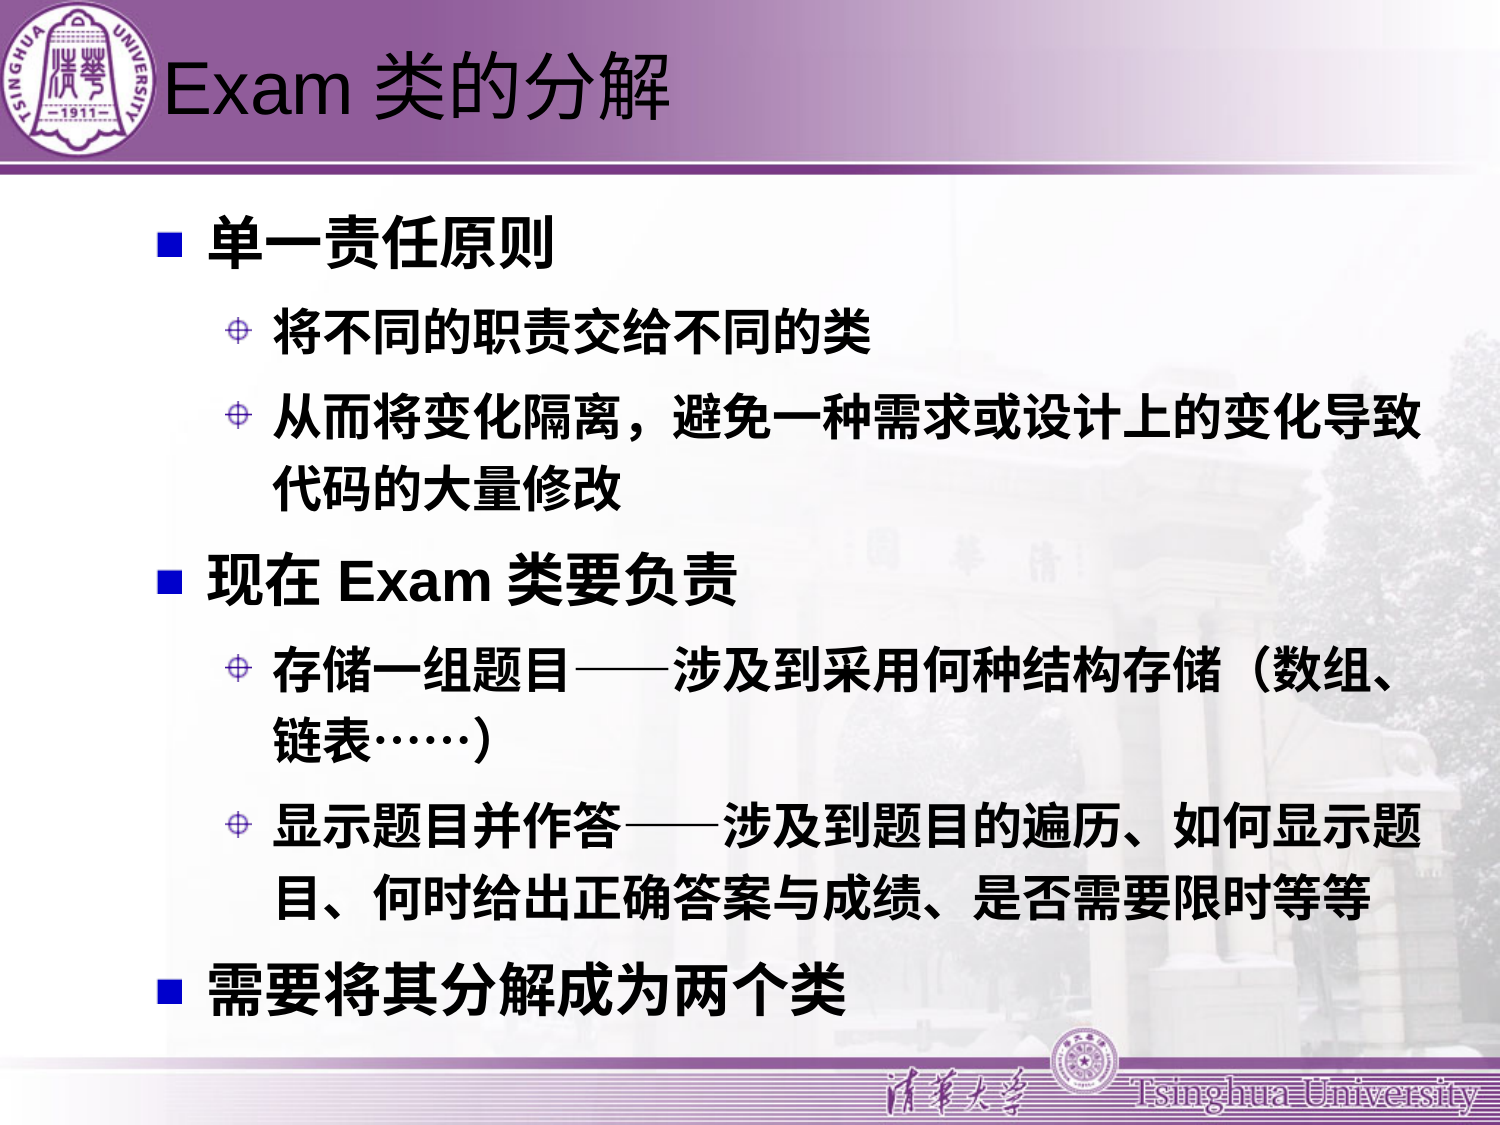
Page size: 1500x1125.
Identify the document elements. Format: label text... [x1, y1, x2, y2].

picture [0, 0, 1500, 1125]
title Exam类的分解 [147, 19, 1500, 149]
list 单一责任原则 将不同的职责交给不同的类 从而将变化隔离，避免一种需求或设计上的变化导致代码的大量修改 现在Exam类要负责 存储一组题目——涉及到采用何种结构存储（数组、链表……） 显示题目并作答——涉及到题目的遍历、如何显示题目、何时给出正确答案与成绩、是否需要限时等等 需要将其分解成为两个类 [135, 184, 1459, 1047]
